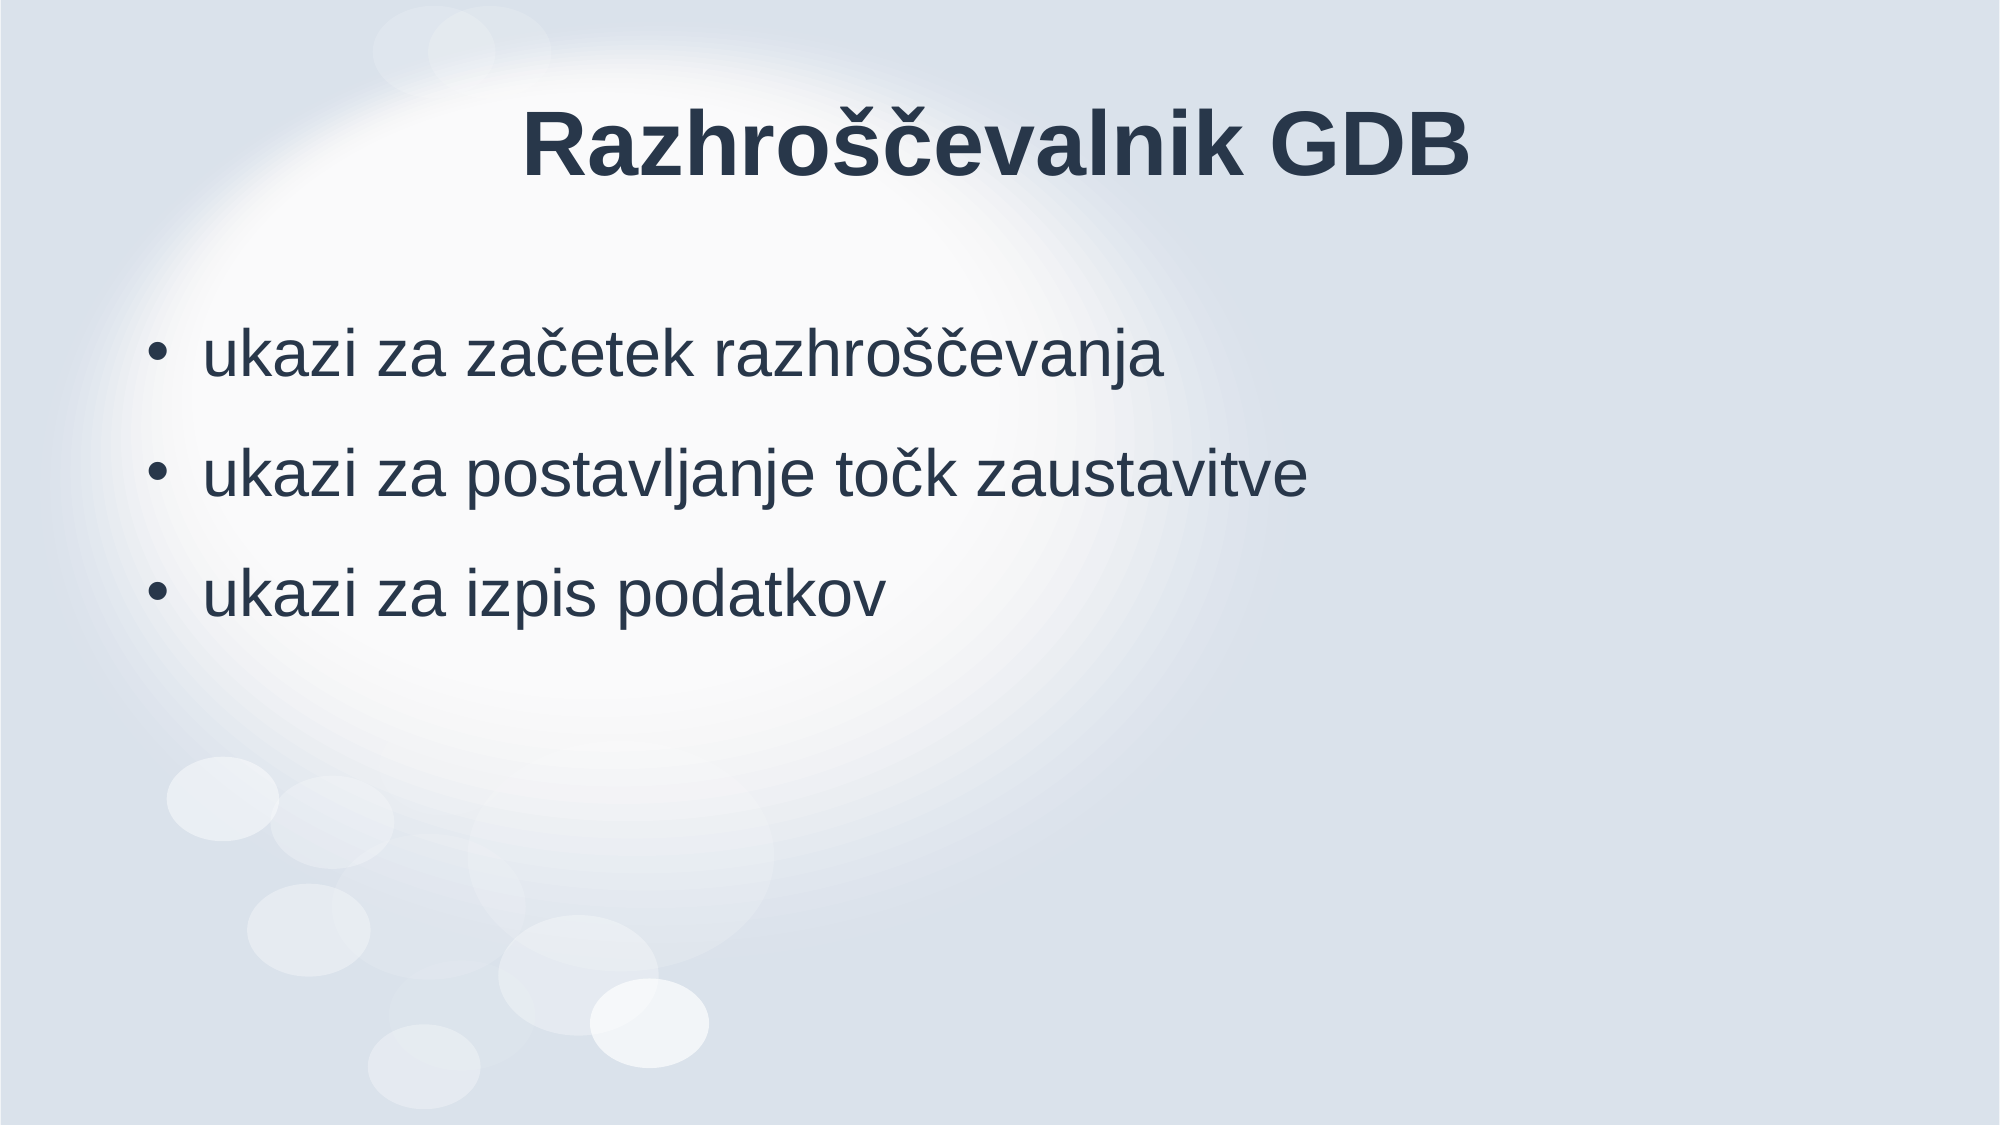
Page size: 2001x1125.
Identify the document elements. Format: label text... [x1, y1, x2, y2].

title Razhroščevalnik GDB [129, 45, 1867, 233]
list ukazi za začetek razhroščevanja ukazi za postavljanje točk zaustavitve ukazi za izpis podatkov [131, 262, 1867, 1005]
